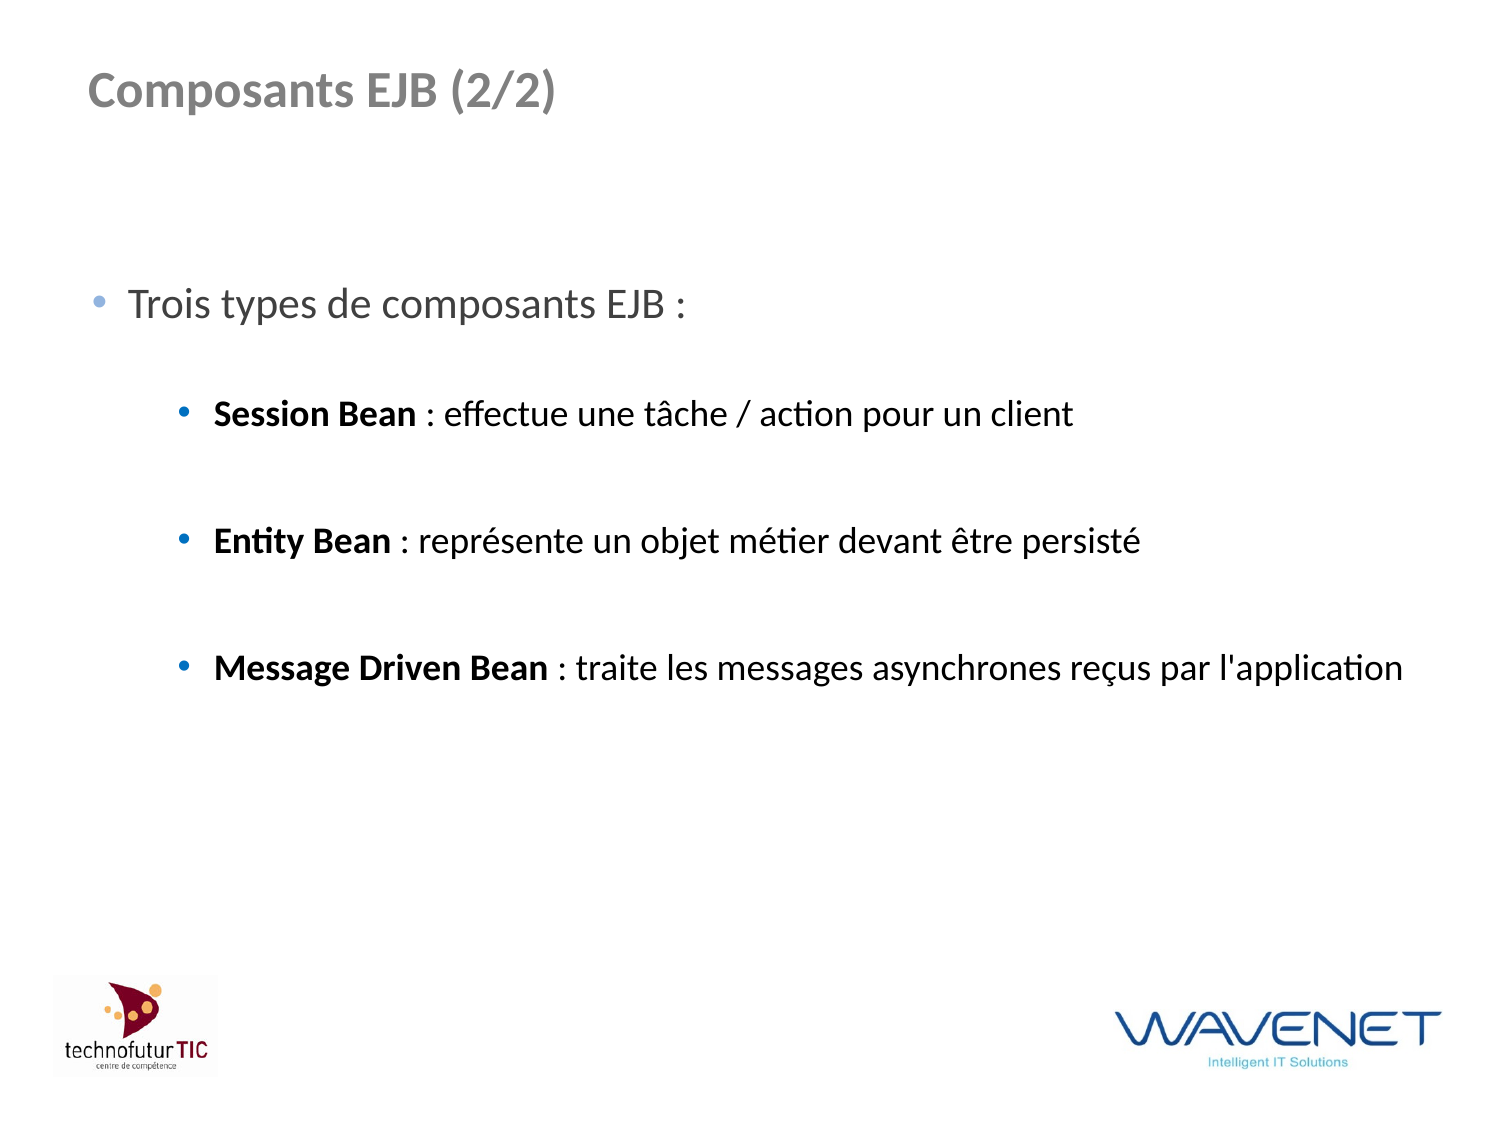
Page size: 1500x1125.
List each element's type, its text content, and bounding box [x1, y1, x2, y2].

title Composants EJB (2/2) [72, 47, 1426, 145]
picture [53, 975, 218, 1077]
list Trois types de composants EJB : Session Bean : effectue une tâche / action pour un client Entity Bean : représente un objet métier devant être persisté Message Driven Bean : traite les messages asynchrones reçus par l'application [76, 266, 1428, 929]
picture [1113, 1009, 1443, 1071]
